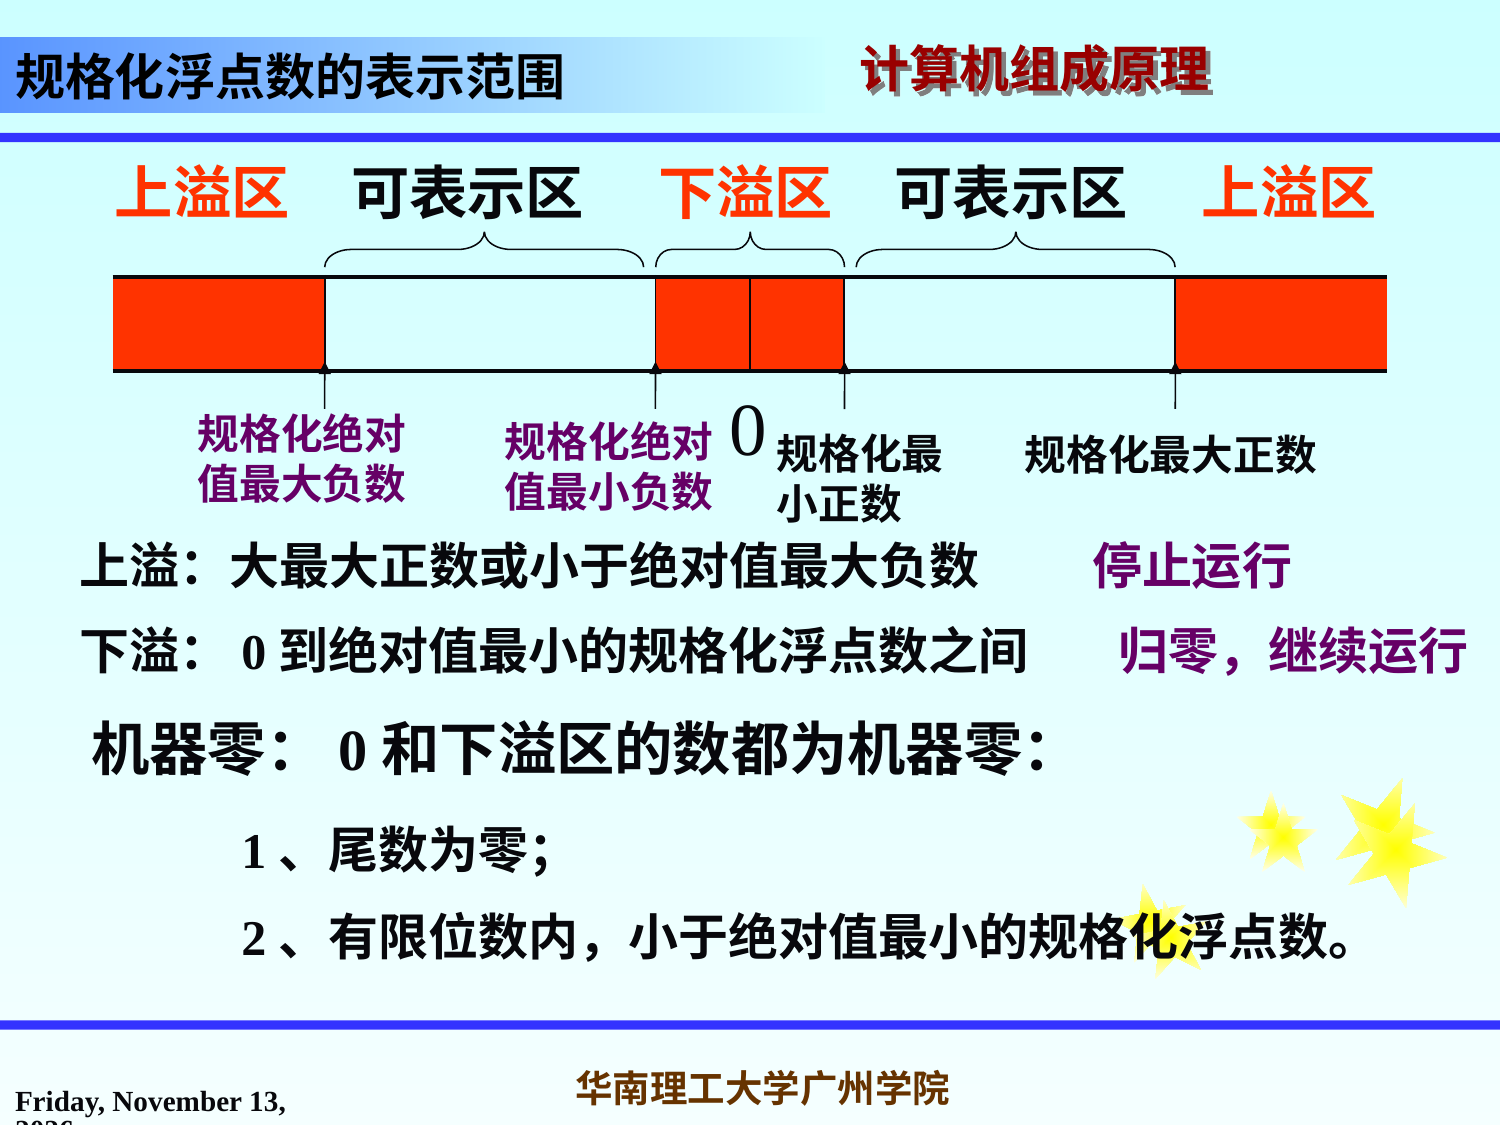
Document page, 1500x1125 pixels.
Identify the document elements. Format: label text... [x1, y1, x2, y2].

text_box 可表示区 [336, 148, 620, 234]
text_box 规格化绝对值最小负数 [490, 408, 739, 524]
text_box 规格化绝对值最大负数 [183, 400, 431, 515]
text_box [655, 234, 845, 268]
text_box 上溢区 [100, 148, 325, 234]
text_box [324, 234, 644, 268]
text_box 上溢：大最大正数或小于绝对值最大负数 停止运行 下溢：0到绝对值最小的规格化浮点数之间 归零，继续运行 [64, 527, 1500, 687]
title 规格化浮点数的表示范围 [0, 37, 825, 113]
table_header [845, 279, 1174, 369]
text_box [856, 234, 1176, 268]
text_box 上溢区 [1187, 148, 1412, 234]
text_box 规格化最小正数 [761, 420, 975, 527]
text_box [838, 361, 851, 410]
text_box 可表示区 [879, 148, 1152, 234]
table_header [326, 279, 655, 369]
table_header [751, 279, 843, 369]
table_header [656, 279, 749, 369]
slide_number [0, 1050, 313, 1125]
text_box 机器零：0和下溢区的数都为机器零： 1、尾数为零； 2、有限位数内，小于绝对值最小的规格化浮点数。 [76, 704, 1412, 973]
table_header [1176, 279, 1387, 369]
text_box 下溢区 [643, 148, 869, 234]
text_box [1169, 361, 1182, 409]
text_box [649, 361, 662, 408]
text_box 0 [714, 373, 786, 479]
table_header [113, 279, 324, 369]
text_box [318, 361, 331, 400]
text_box 规格化最大正数 [1009, 420, 1365, 486]
footer 华南理工大学广州学院 [525, 1050, 1000, 1125]
